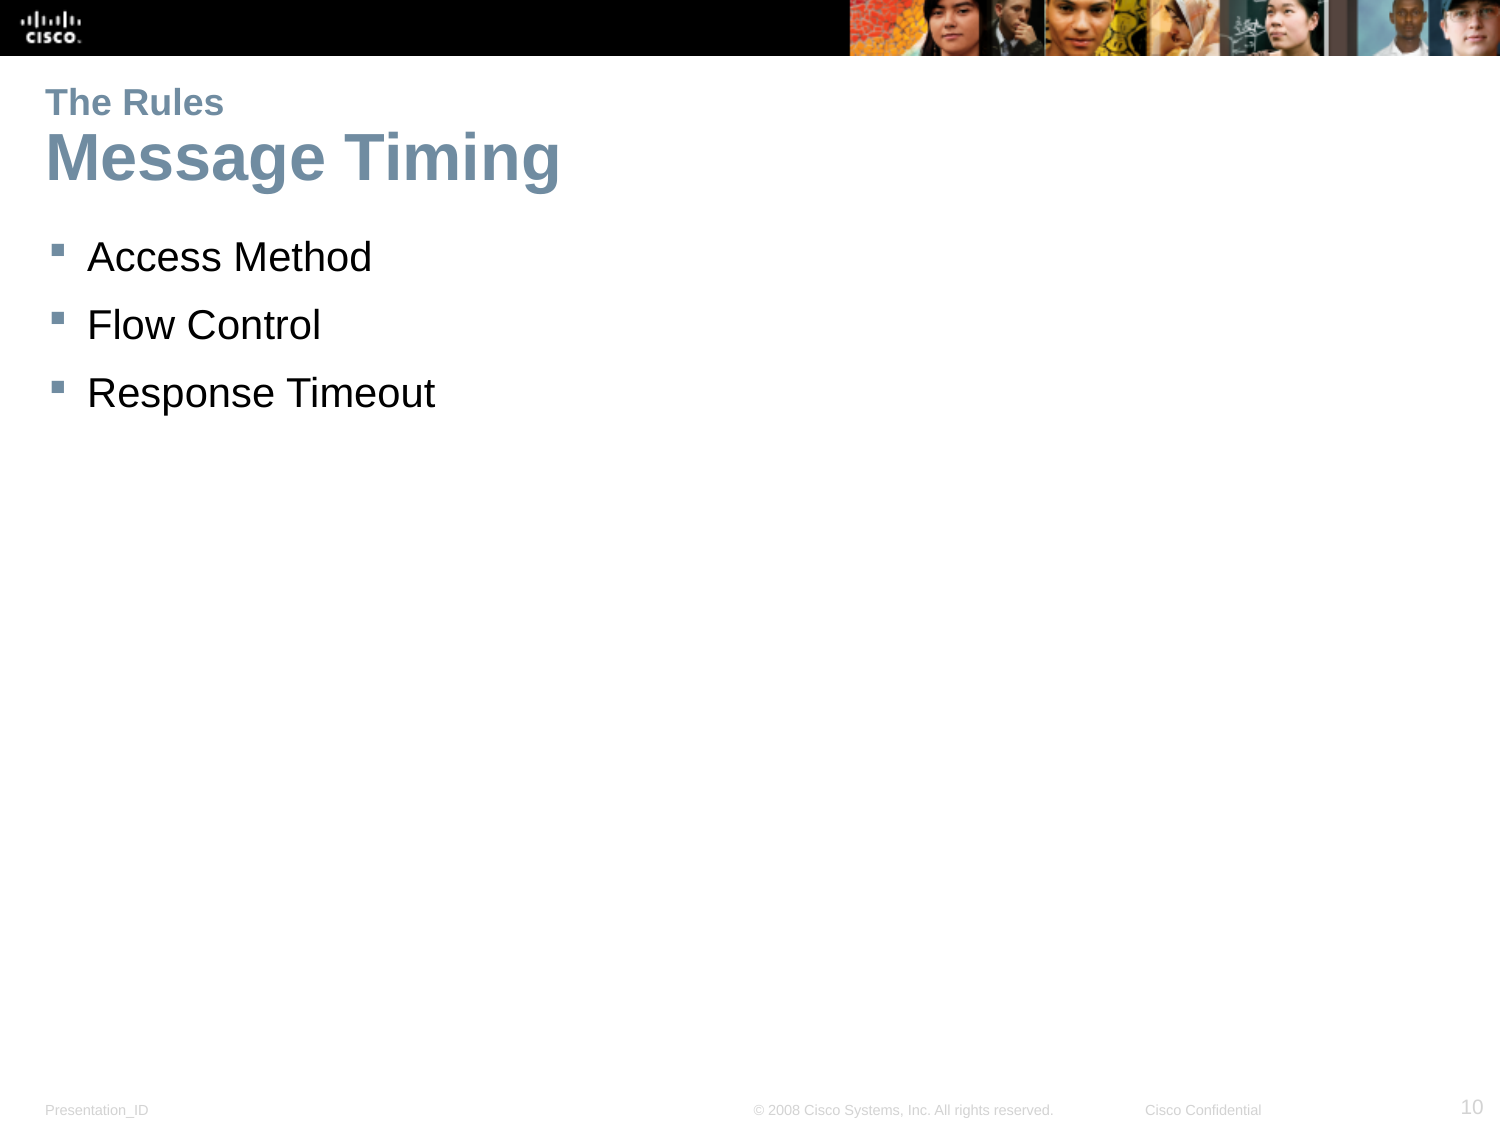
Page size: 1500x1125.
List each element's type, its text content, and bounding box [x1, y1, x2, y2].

title The Rules Message Timing [31, 64, 1471, 203]
picture [0, 0, 1500, 56]
list Access Method Flow Control Response Timeout [34, 226, 1468, 1061]
